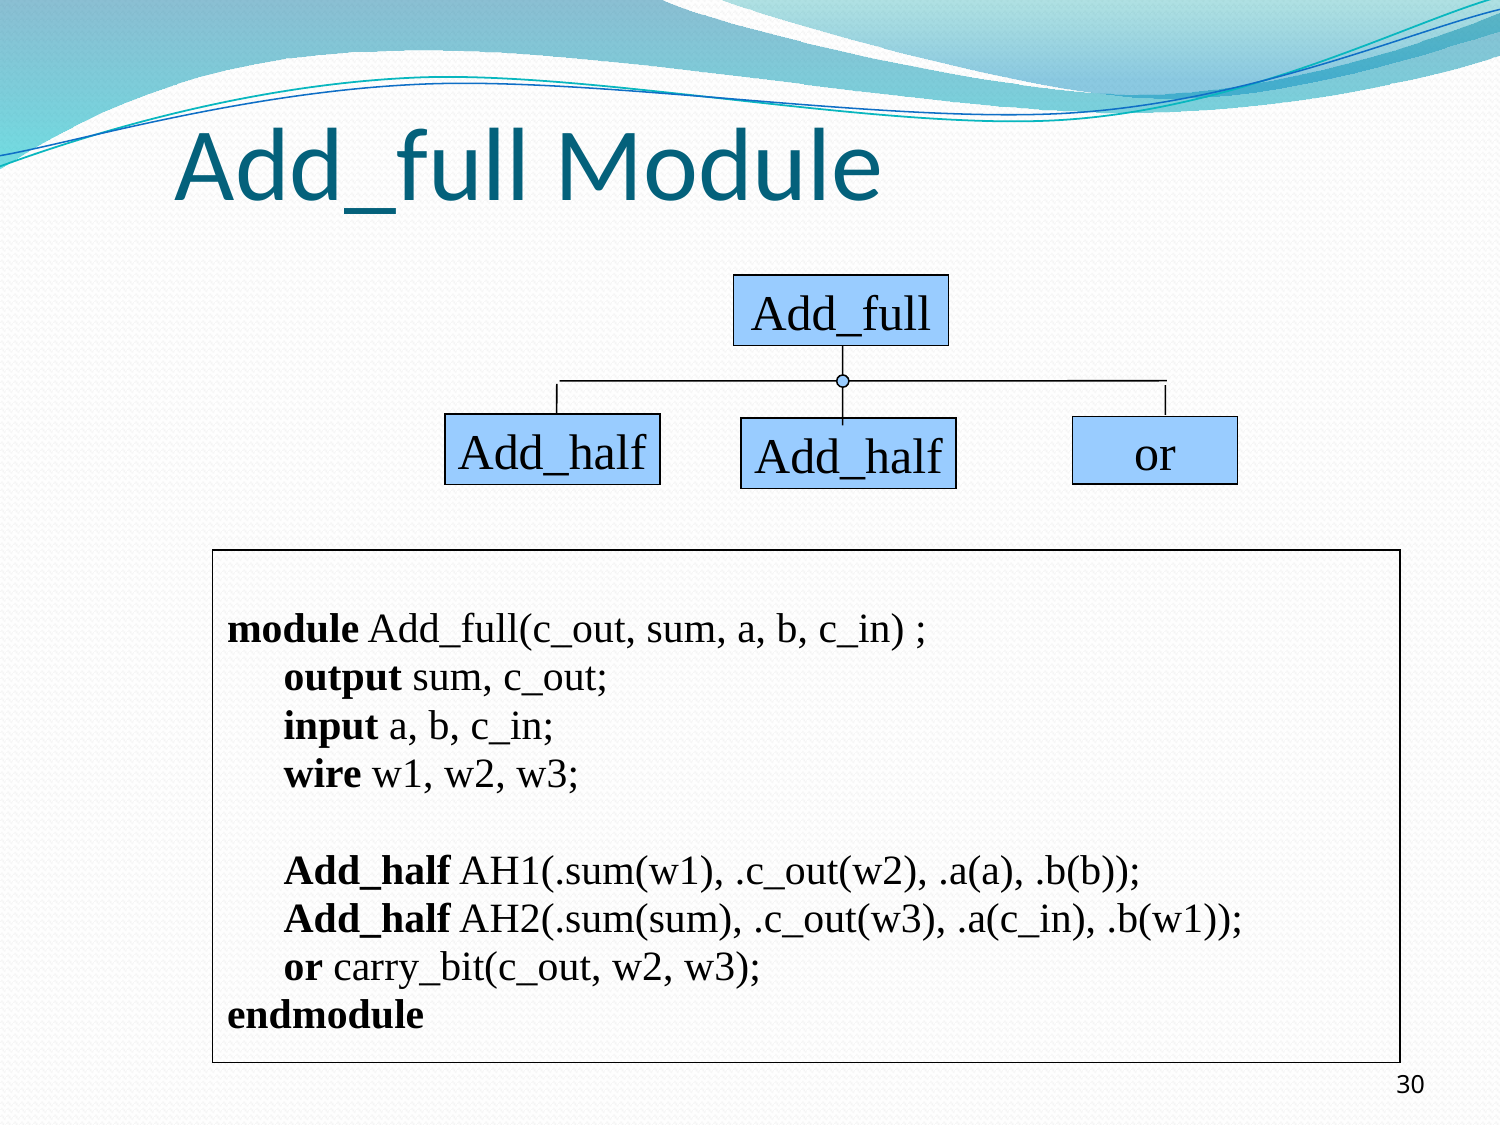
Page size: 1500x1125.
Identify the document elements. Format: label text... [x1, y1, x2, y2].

text_box or [1072, 416, 1238, 485]
title Add_full Module [174, 33, 1113, 222]
text_box Add_half [741, 417, 957, 489]
text_box Add_half [444, 413, 660, 485]
text_box module Add_full(c_out, sum, a, b, c_in) ; output sum, c_out; input a, b, c_in; wire w1, w2, w3; Add_half AH1(.sum(w1), .c_out(w2), .a(a), .b(b)); Add_half AH2(.sum(sum), .c_out(w3), .a(c_in), .b(w1)); or carry_bit(c_out, w2, w3); endmodule [212, 549, 1400, 1063]
text_box [836, 374, 849, 388]
text_box Add_full [733, 275, 949, 346]
slide_number 30 [1299, 1042, 1425, 1103]
